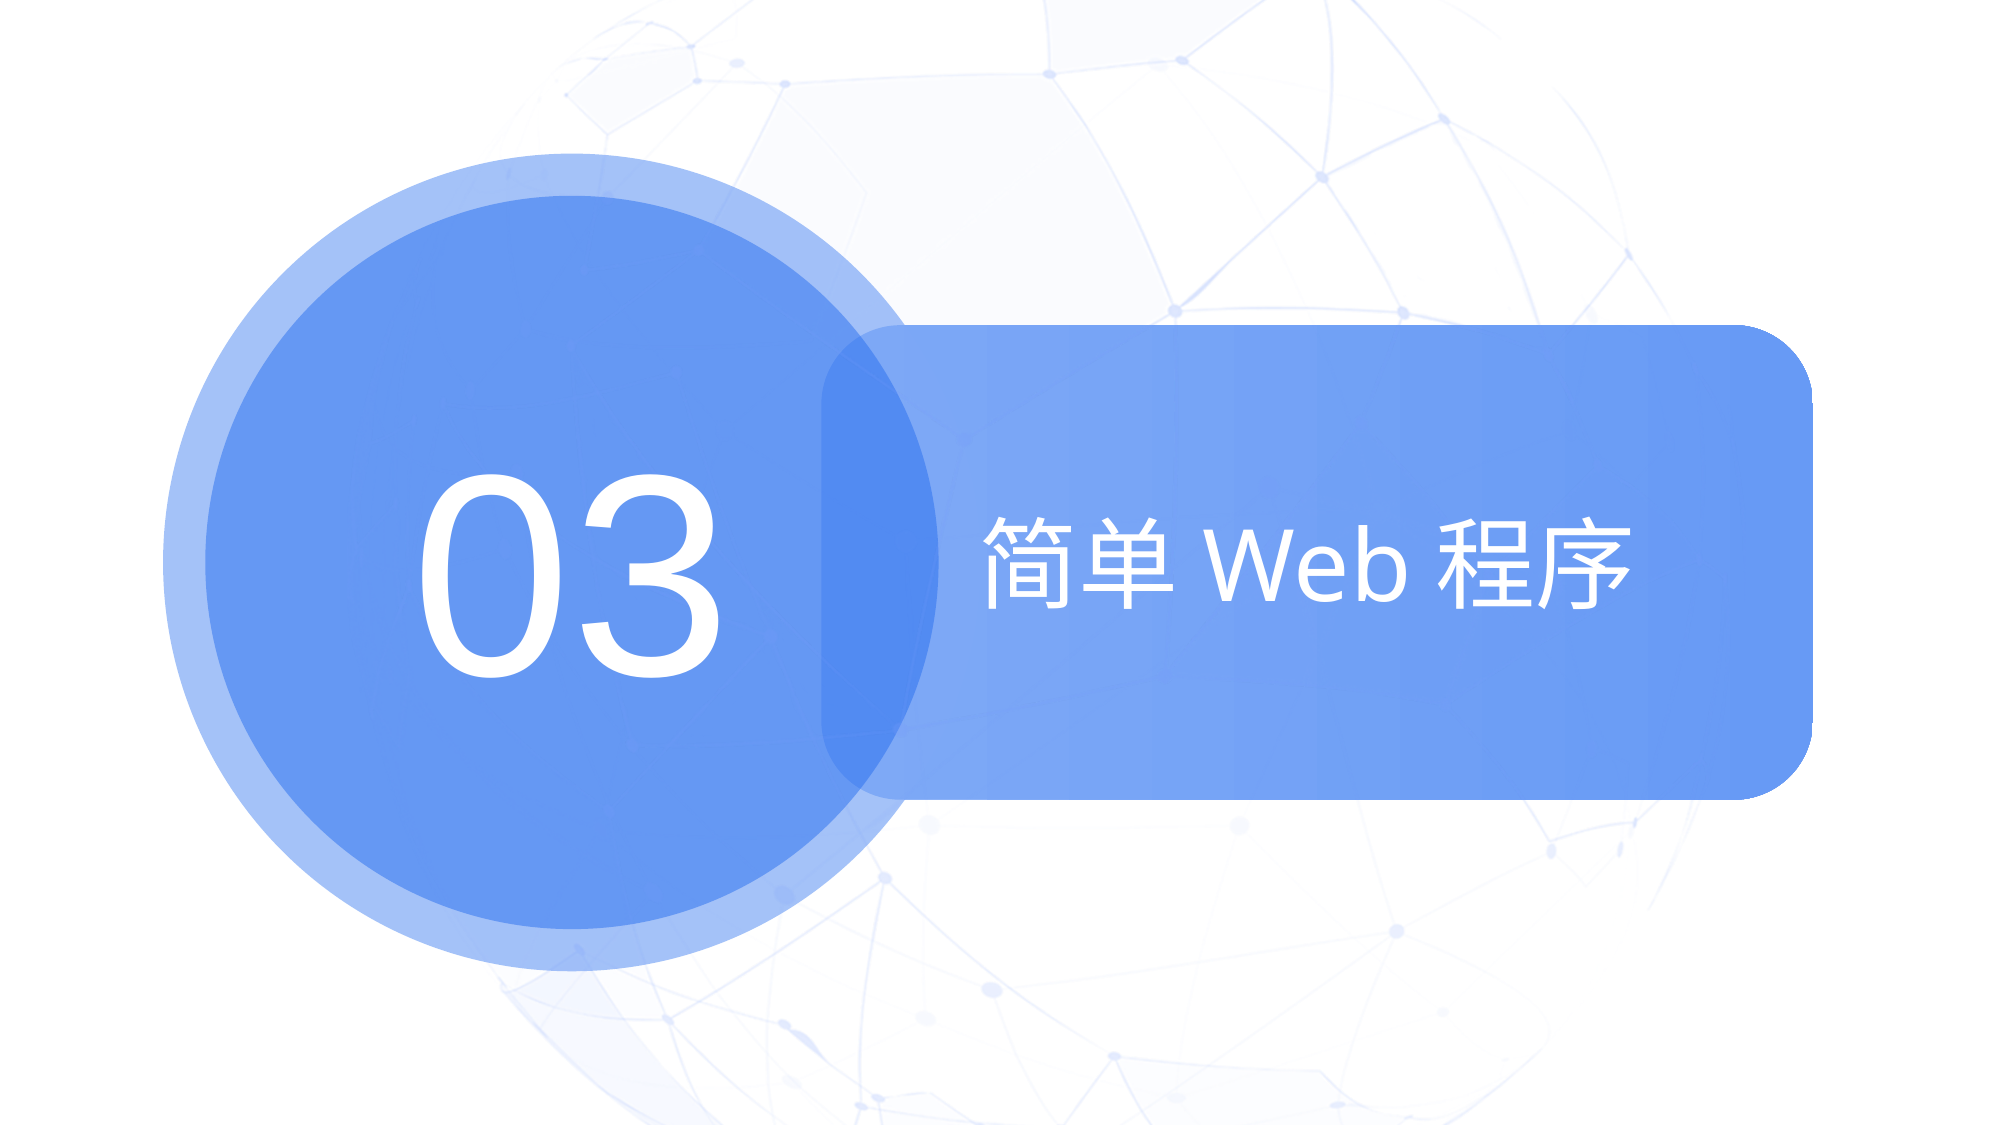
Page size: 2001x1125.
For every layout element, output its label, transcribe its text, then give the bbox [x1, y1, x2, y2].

picture [347, 0, 1746, 1125]
text_box 简单Web程序 [978, 501, 1636, 622]
text_box 03 [411, 388, 733, 734]
